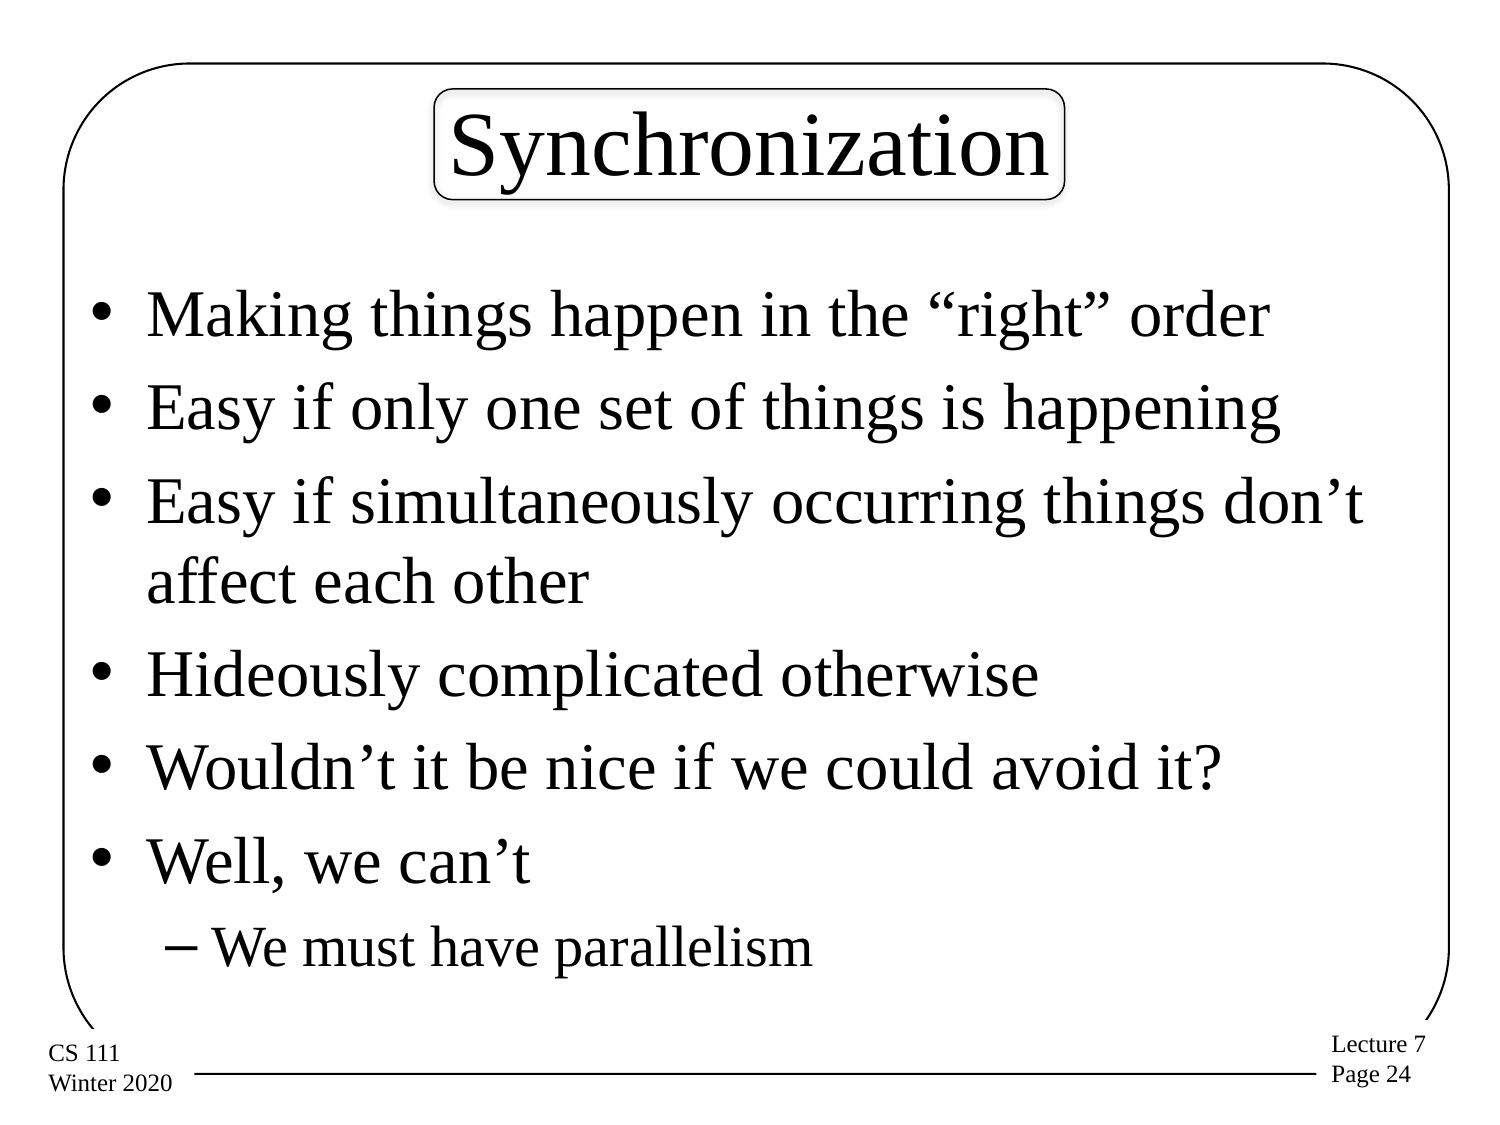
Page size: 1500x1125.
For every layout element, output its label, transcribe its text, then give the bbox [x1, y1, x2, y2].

list Making things happen in the “right” order Easy if only one set of things is happening Easy if simultaneously occurring things don’t affect each other Hideously complicated otherwise Wouldn’t it be nice if we could avoid it? Well, we can’t We must have parallelism [74, 262, 1426, 1006]
text_box [433, 88, 1066, 201]
title Synchronization [74, 44, 1426, 233]
